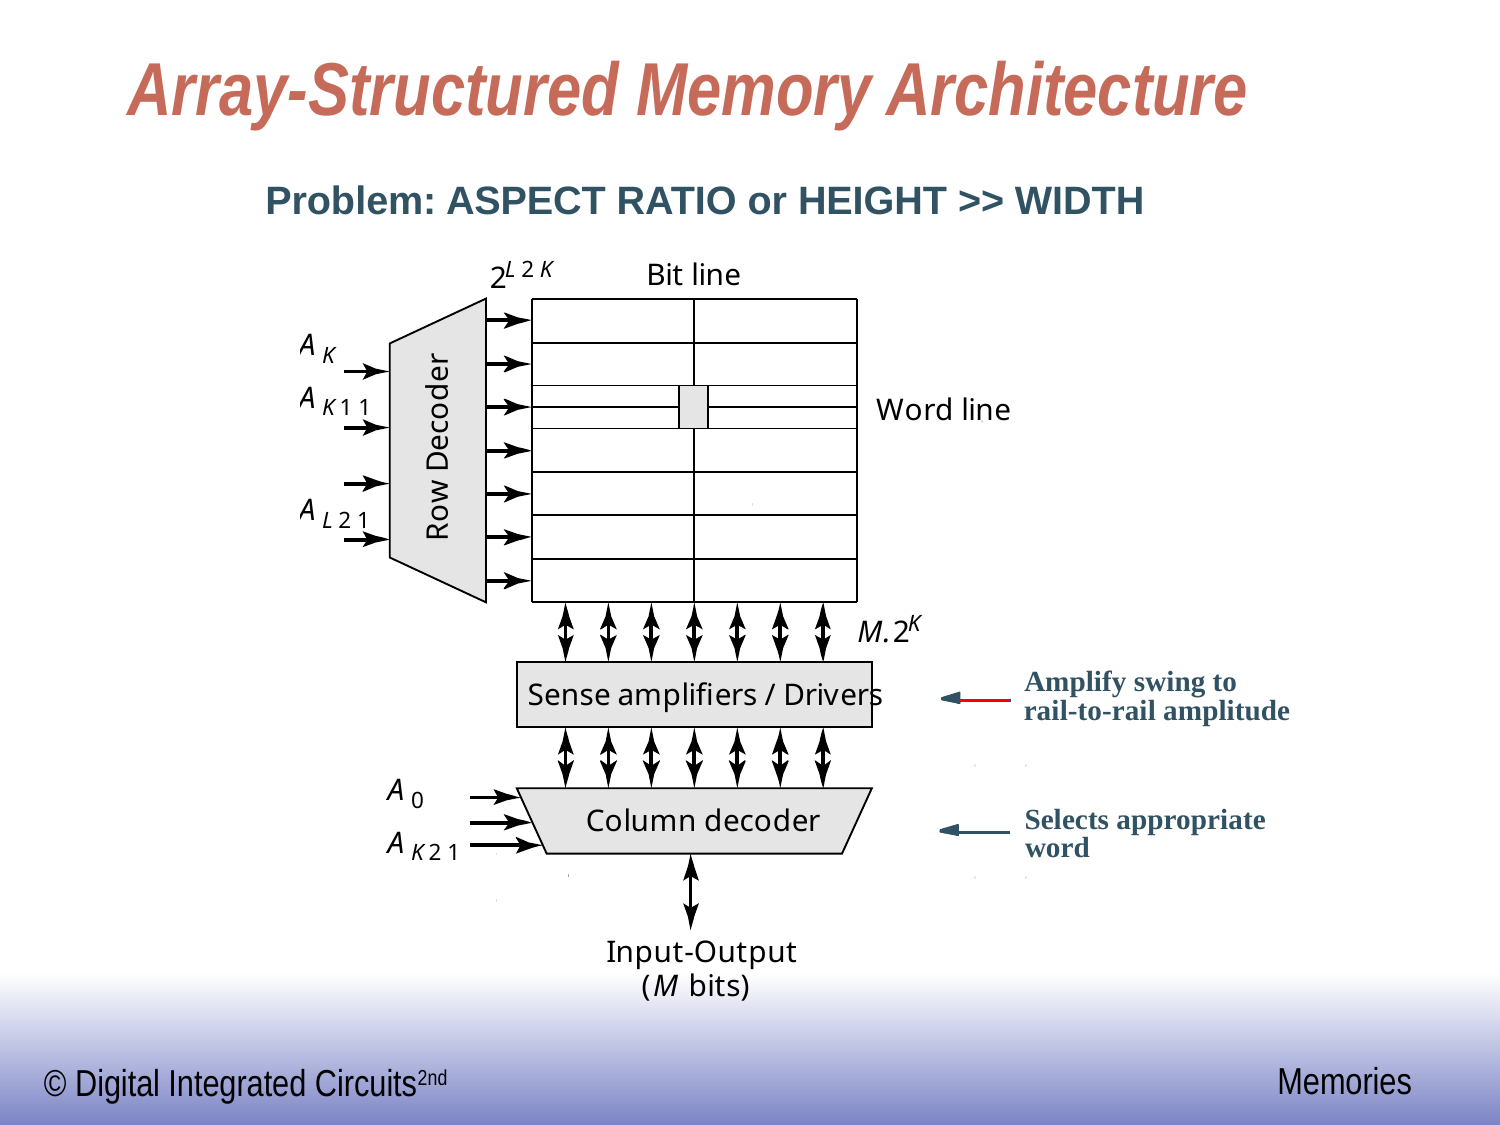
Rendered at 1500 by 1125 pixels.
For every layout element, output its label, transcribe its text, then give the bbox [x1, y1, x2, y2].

text_box Amplify swing to [1055, 662, 1238, 690]
text_box Selects appropriate [1055, 799, 1267, 835]
text_box word [1055, 828, 1090, 863]
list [299, 249, 1055, 1013]
text_box rail-to-rail amplitude [1055, 690, 1291, 726]
title Array-Structured Memory Architecture [112, 50, 1388, 138]
text_box Problem: ASPECT RATIO or HEIGHT >> WIDTH [265, 174, 1146, 223]
